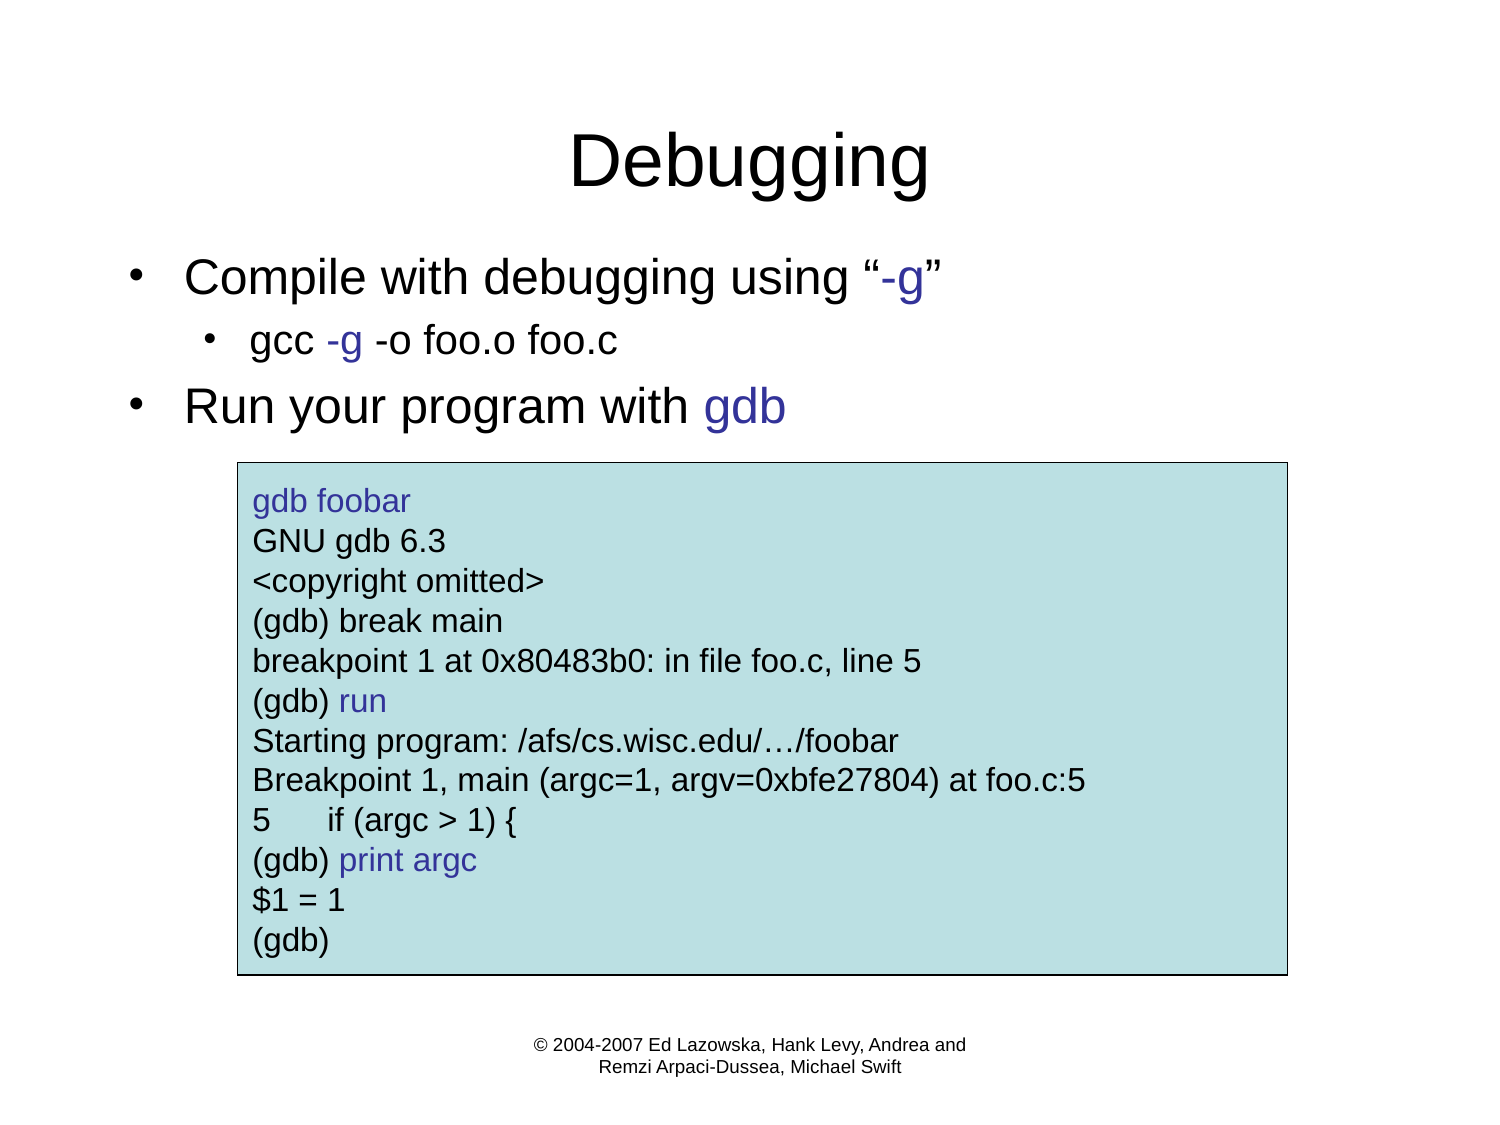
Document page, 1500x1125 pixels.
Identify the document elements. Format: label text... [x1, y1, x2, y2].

title Debugging [112, 99, 1388, 213]
list Compile with debugging using “-g” gcc -g -o foo.o foo.c Run your program with gdb [112, 237, 1388, 1001]
text_box gdb foobar GNU gdb 6.3 <copyright omitted> (gdb) break main breakpoint 1 at 0x80483b0: in file foo.c, line 5 (gdb) run Starting program: /afs/cs.wisc.edu/…/foobar Breakpoint 1, main (argc=1, argv=0xbfe27804) at foo.c:5 if (argc > 1) { (gdb) print argc $1 = 1 (gdb) [237, 462, 1288, 975]
footer © 2004-2007 Ed Lazowska, Hank Levy, Andrea and Remzi Arpaci-Dussea, Michael Swift [512, 1024, 988, 1101]
